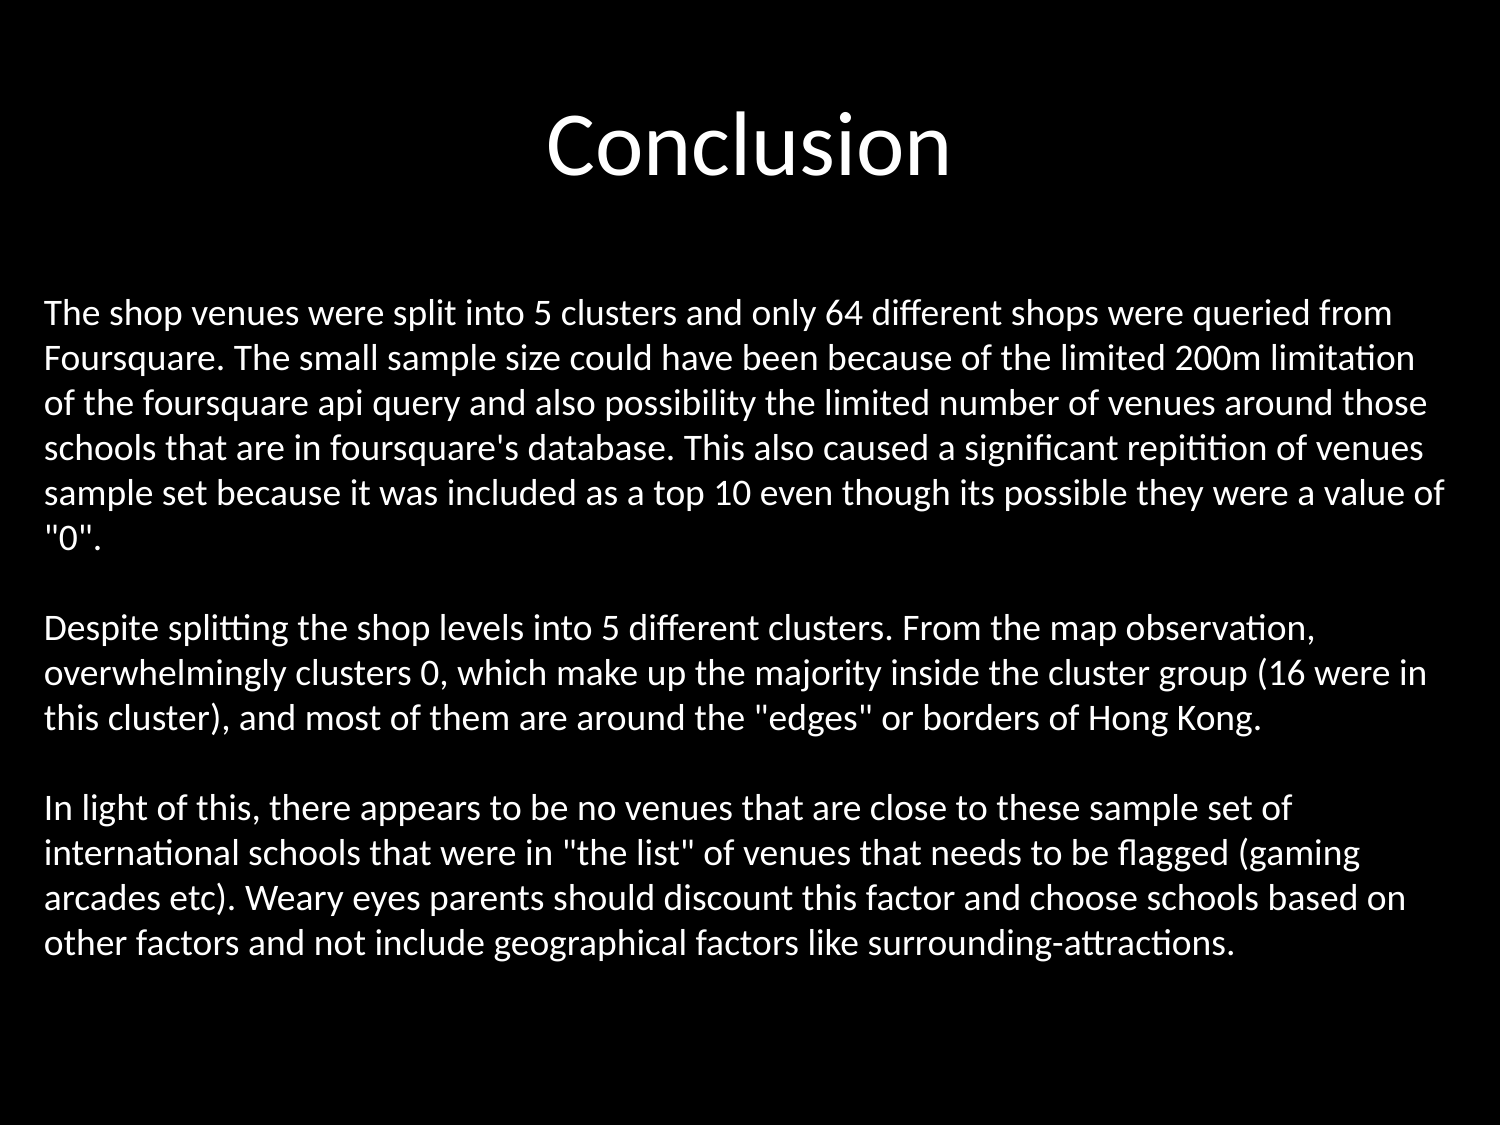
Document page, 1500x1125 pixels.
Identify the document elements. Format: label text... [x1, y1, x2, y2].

text_box The shop venues were split into 5 clusters and only 64 different shops were queried from Foursquare. The small sample size could have been because of the limited 200m limitation of the foursquare api query and also possibility the limited number of venues around those schools that are in foursquare's database. This also caused a significant repitition of venues sample set because it was included as a top 10 even though its possible they were a value of "0". Despite splitting the shop levels into 5 different clusters. From the map observation, overwhelmingly clusters 0, which make up the majority inside the cluster group (16 were in this cluster), and most of them are around the "edges" or borders of Hong Kong. In light of this, there appears to be no venues that are close to these sample set of international schools that were in "the list" of venues that needs to be flagged (gaming arcades etc). Weary eyes parents should discount this factor and choose schools based on other factors and not include geographical factors like surrounding-attractions. [29, 280, 1467, 971]
title Conclusion [75, 45, 1425, 233]
